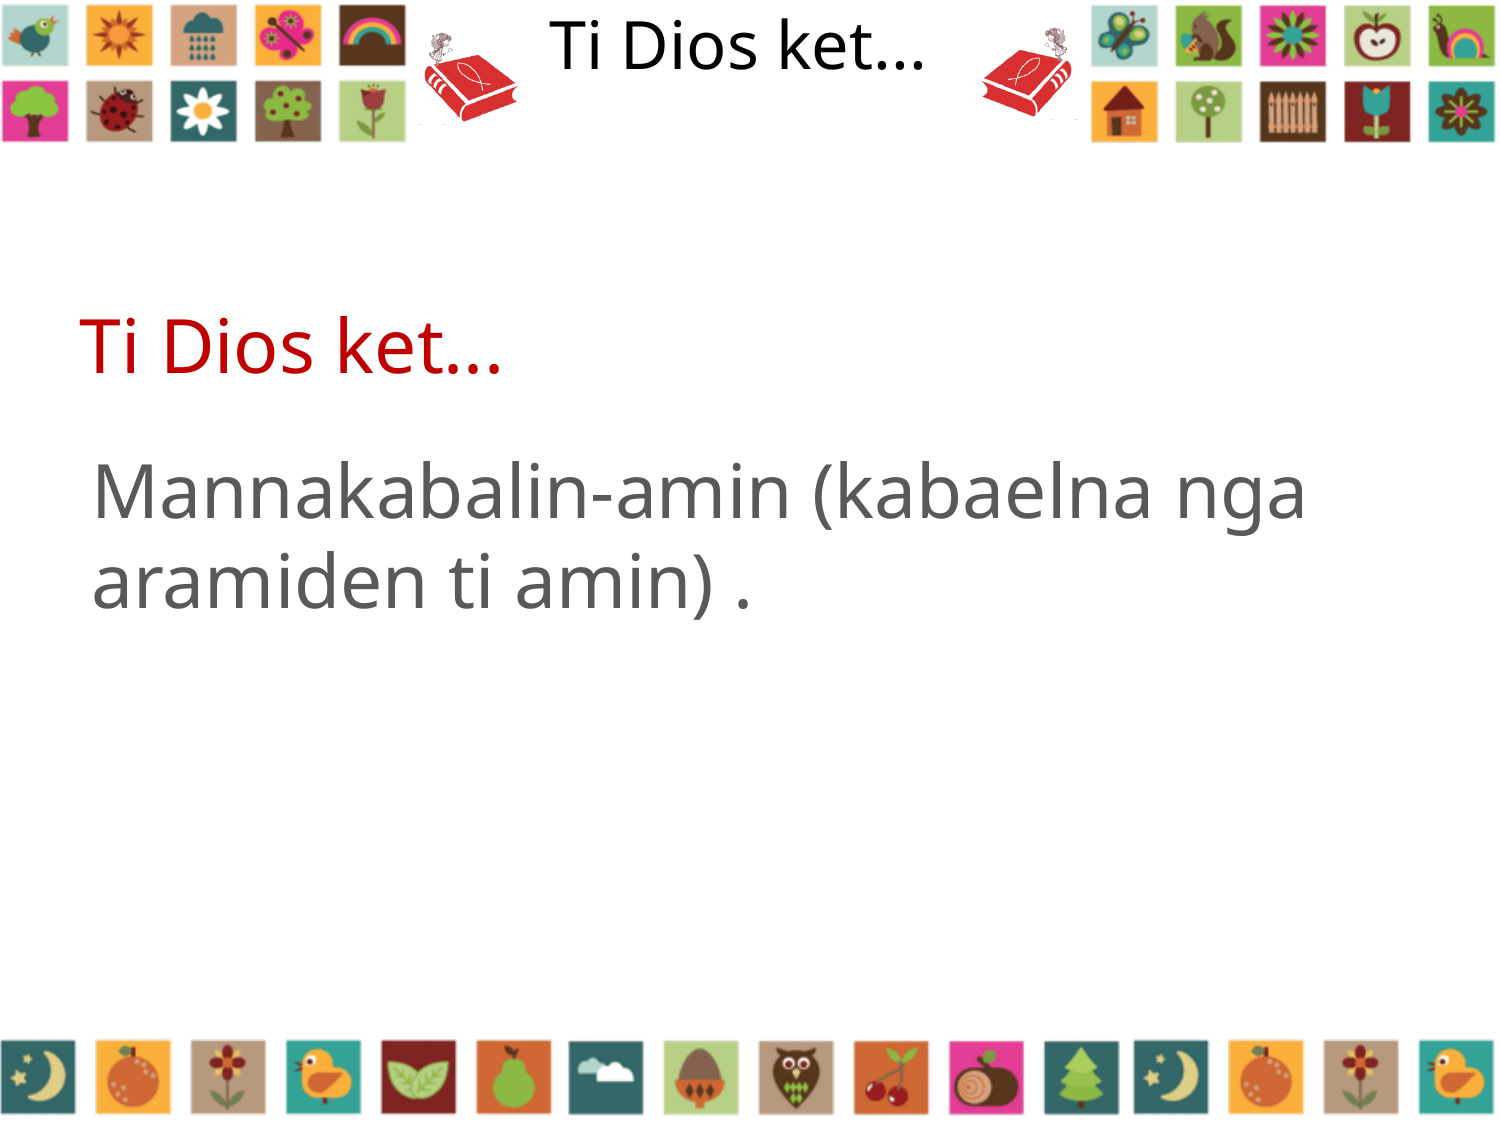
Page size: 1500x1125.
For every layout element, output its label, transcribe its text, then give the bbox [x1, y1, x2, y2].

picture [0, 3, 550, 150]
text_box Mannakabalin-amin (kabaelna nga aramiden ti amin) . [76, 436, 1447, 632]
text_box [0, 1028, 1500, 1118]
picture [950, 3, 1500, 150]
text_box Ti Dios ket... [414, 0, 1080, 91]
text_box Ti Dios ket... [64, 290, 1412, 396]
